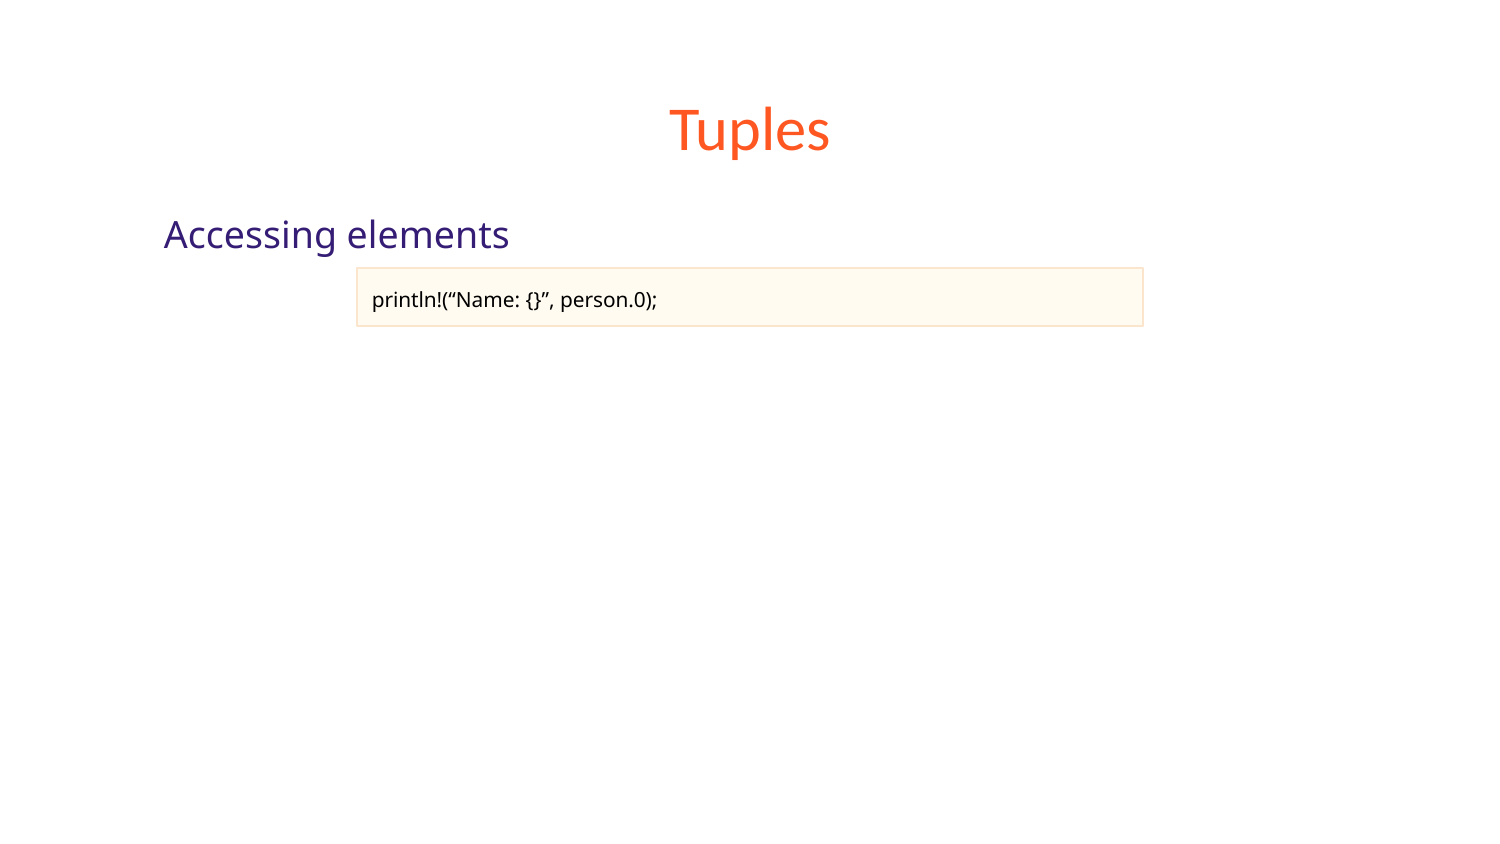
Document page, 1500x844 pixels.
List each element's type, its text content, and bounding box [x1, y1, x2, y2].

list Accessing elements [148, 189, 1350, 750]
title Tuples [51, 72, 1449, 167]
text_box println!(“Name: {}”, person.0); [356, 268, 1144, 327]
